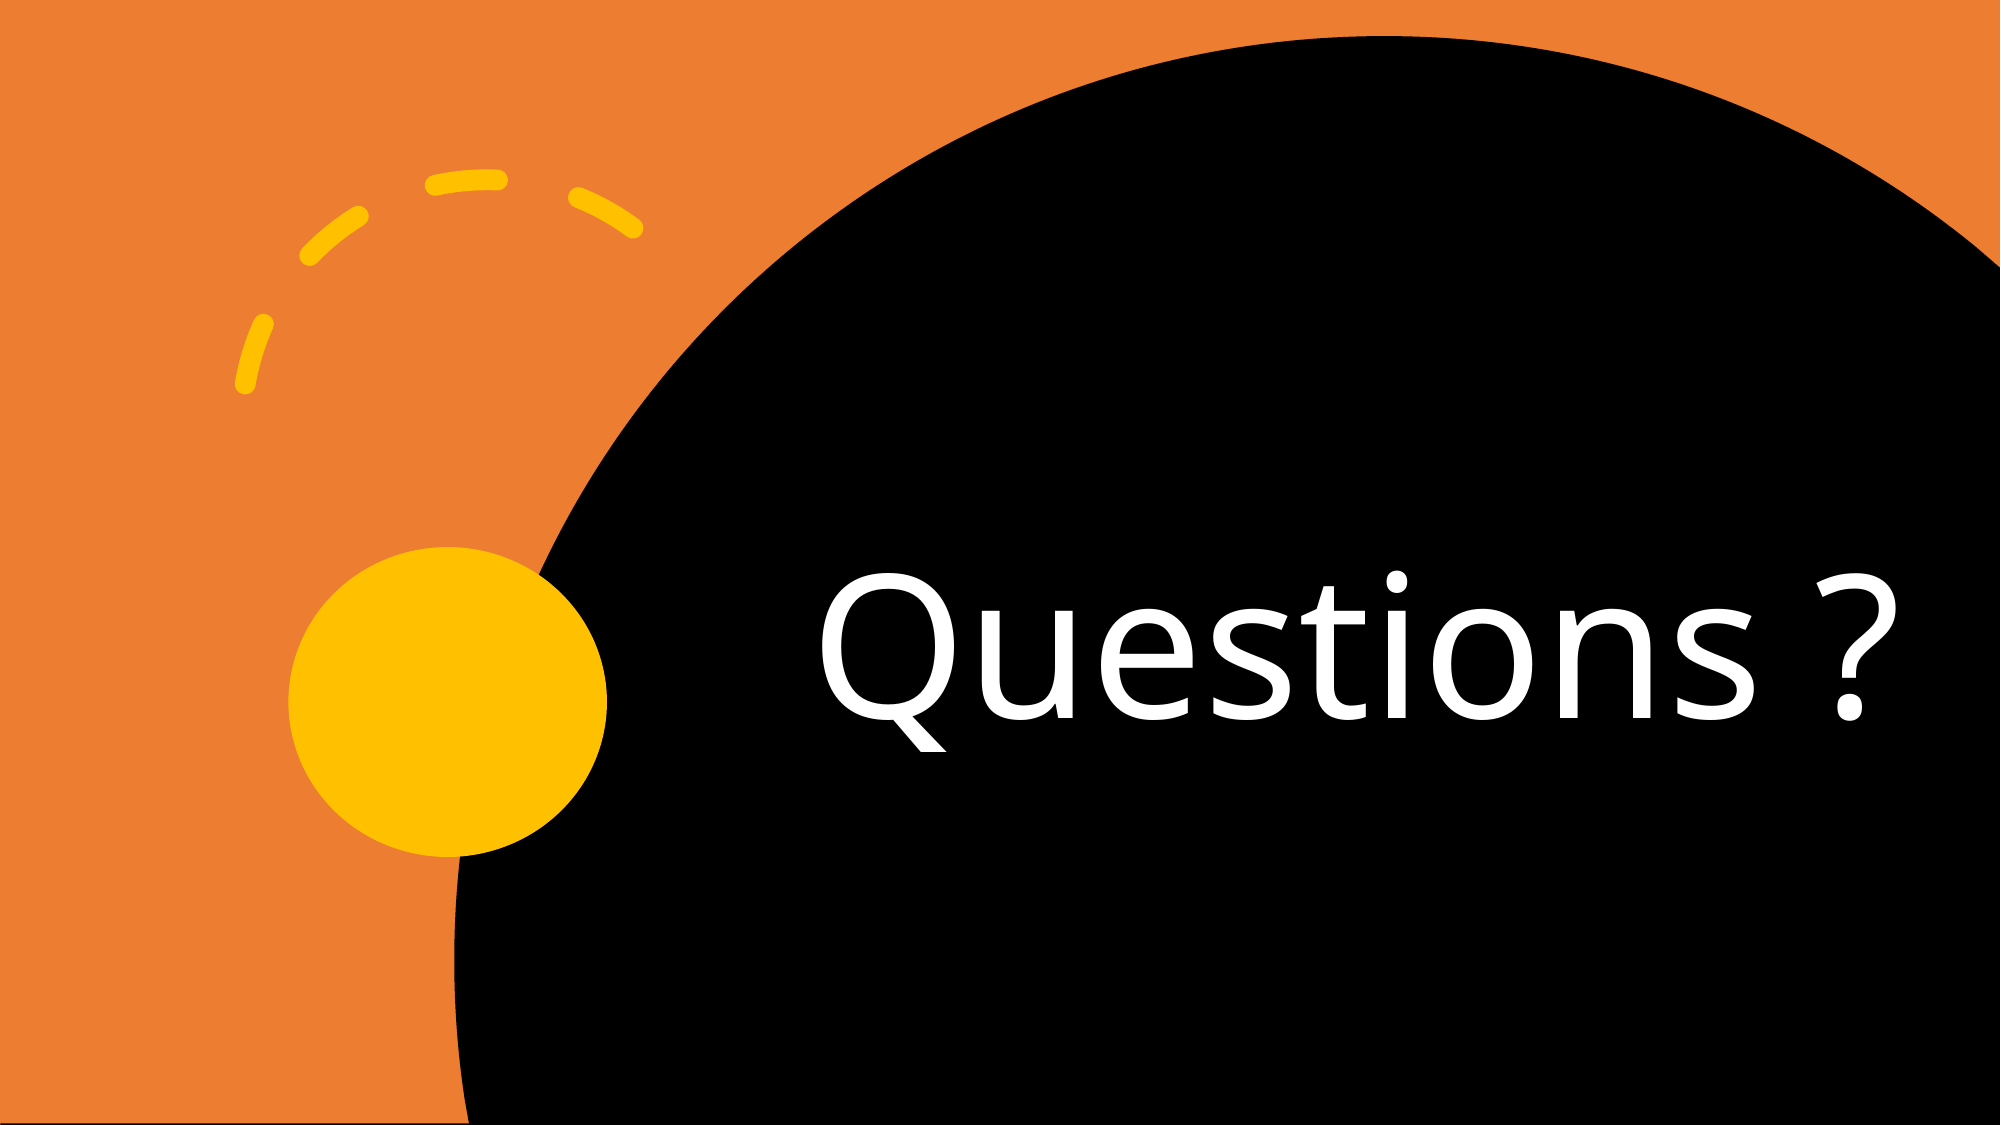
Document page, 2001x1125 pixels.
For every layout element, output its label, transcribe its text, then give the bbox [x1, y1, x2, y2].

text_box [244, 179, 653, 425]
text_box [453, 35, 2000, 1125]
text_box [0, 0, 2000, 1124]
text_box [287, 545, 609, 859]
title Questions ? [662, 318, 1917, 770]
